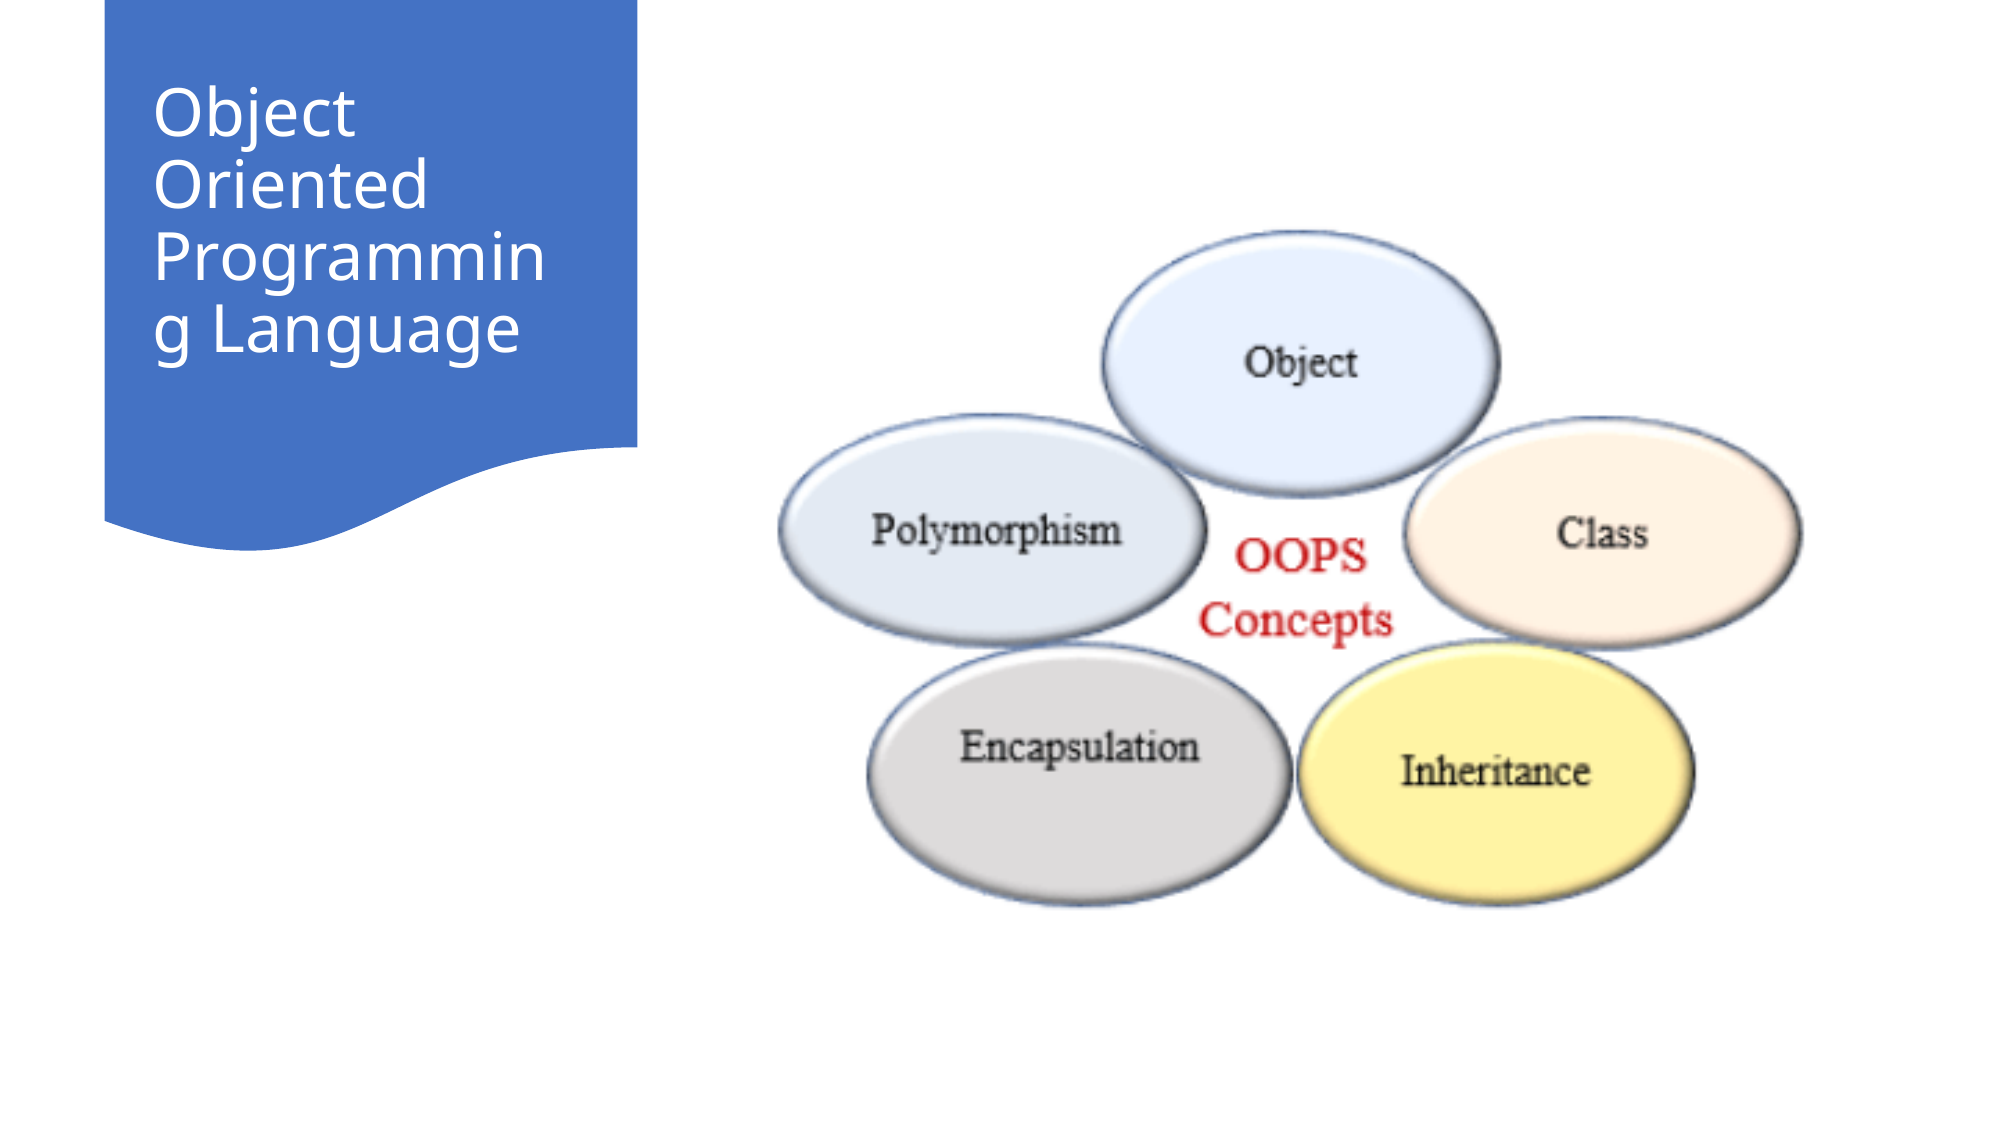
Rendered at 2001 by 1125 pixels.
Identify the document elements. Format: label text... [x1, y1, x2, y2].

title Object Oriented Programming Language [137, 28, 604, 417]
text_box [103, 0, 639, 552]
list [690, 195, 1896, 930]
